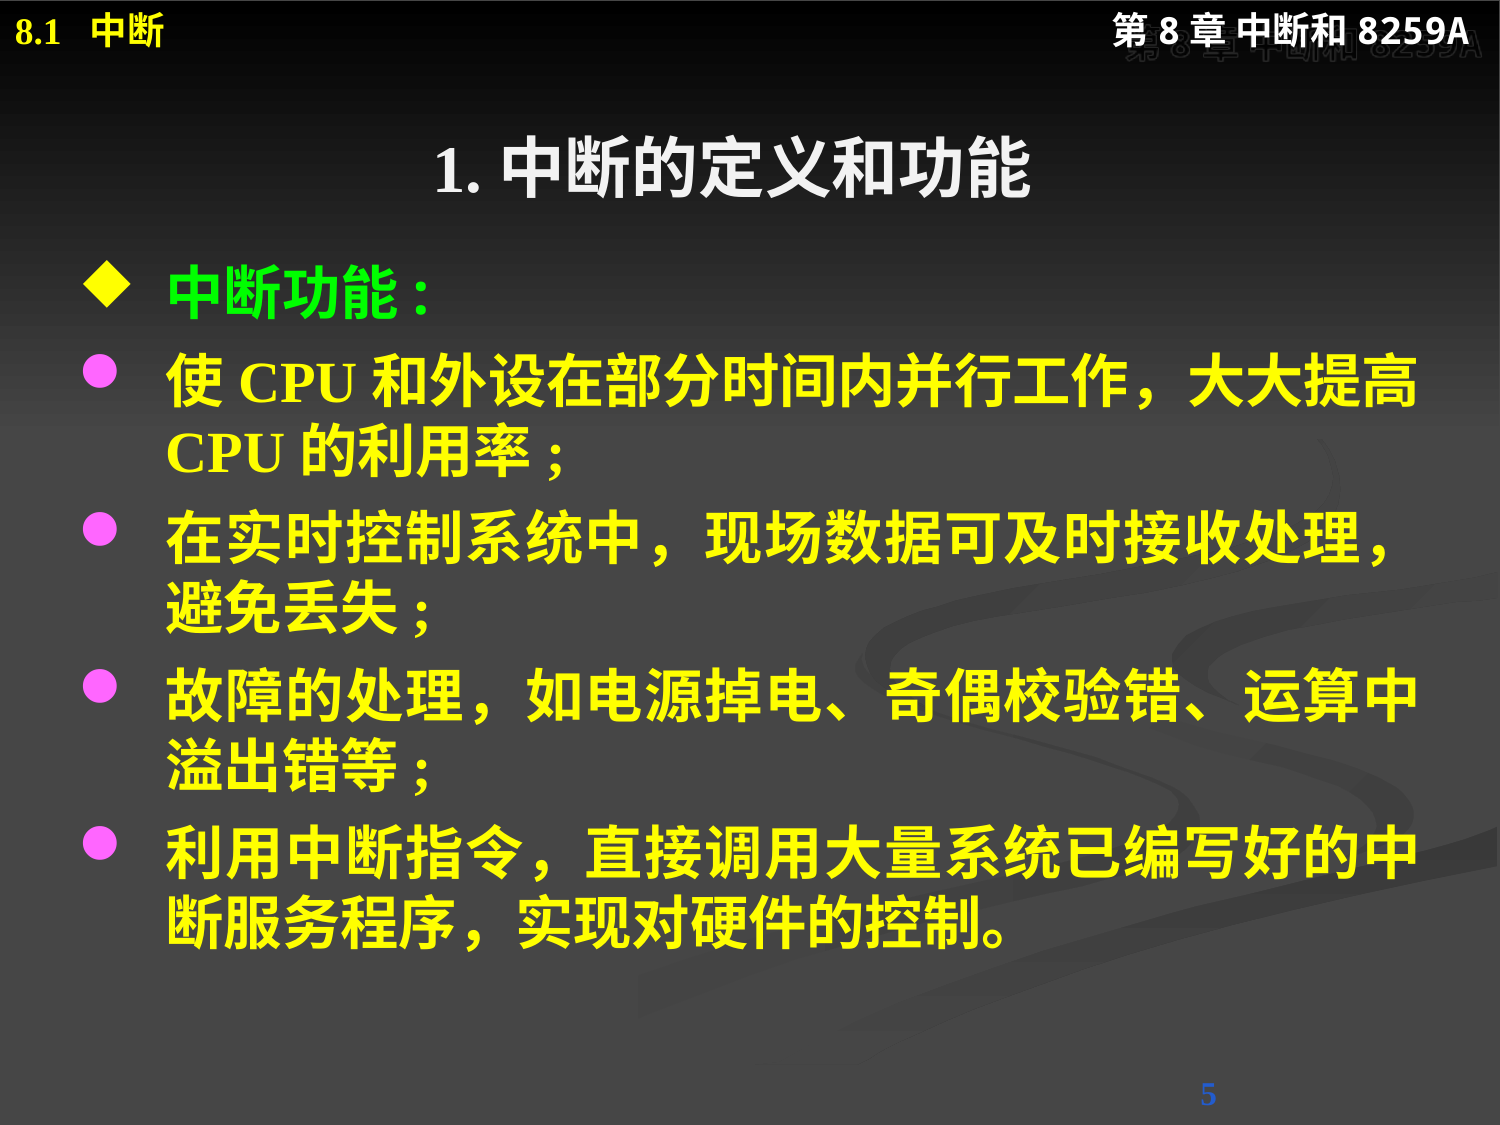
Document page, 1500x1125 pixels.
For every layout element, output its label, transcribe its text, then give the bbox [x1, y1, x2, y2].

title 1.中断的定义和功能 [57, 110, 1408, 222]
list 中断功能: 使CPU和外设在部分时间内并行工作，大大提高CPU的利用率; 在实时控制系统中，现场数据可及时接收处理，避免丢失; 故障的处理，如电源掉电、奇偶校验错、运算中溢出错等; 利用中断指令，直接调用大量系统已编写好的中断服务程序，实现对硬件的控制。 [63, 248, 1437, 1065]
